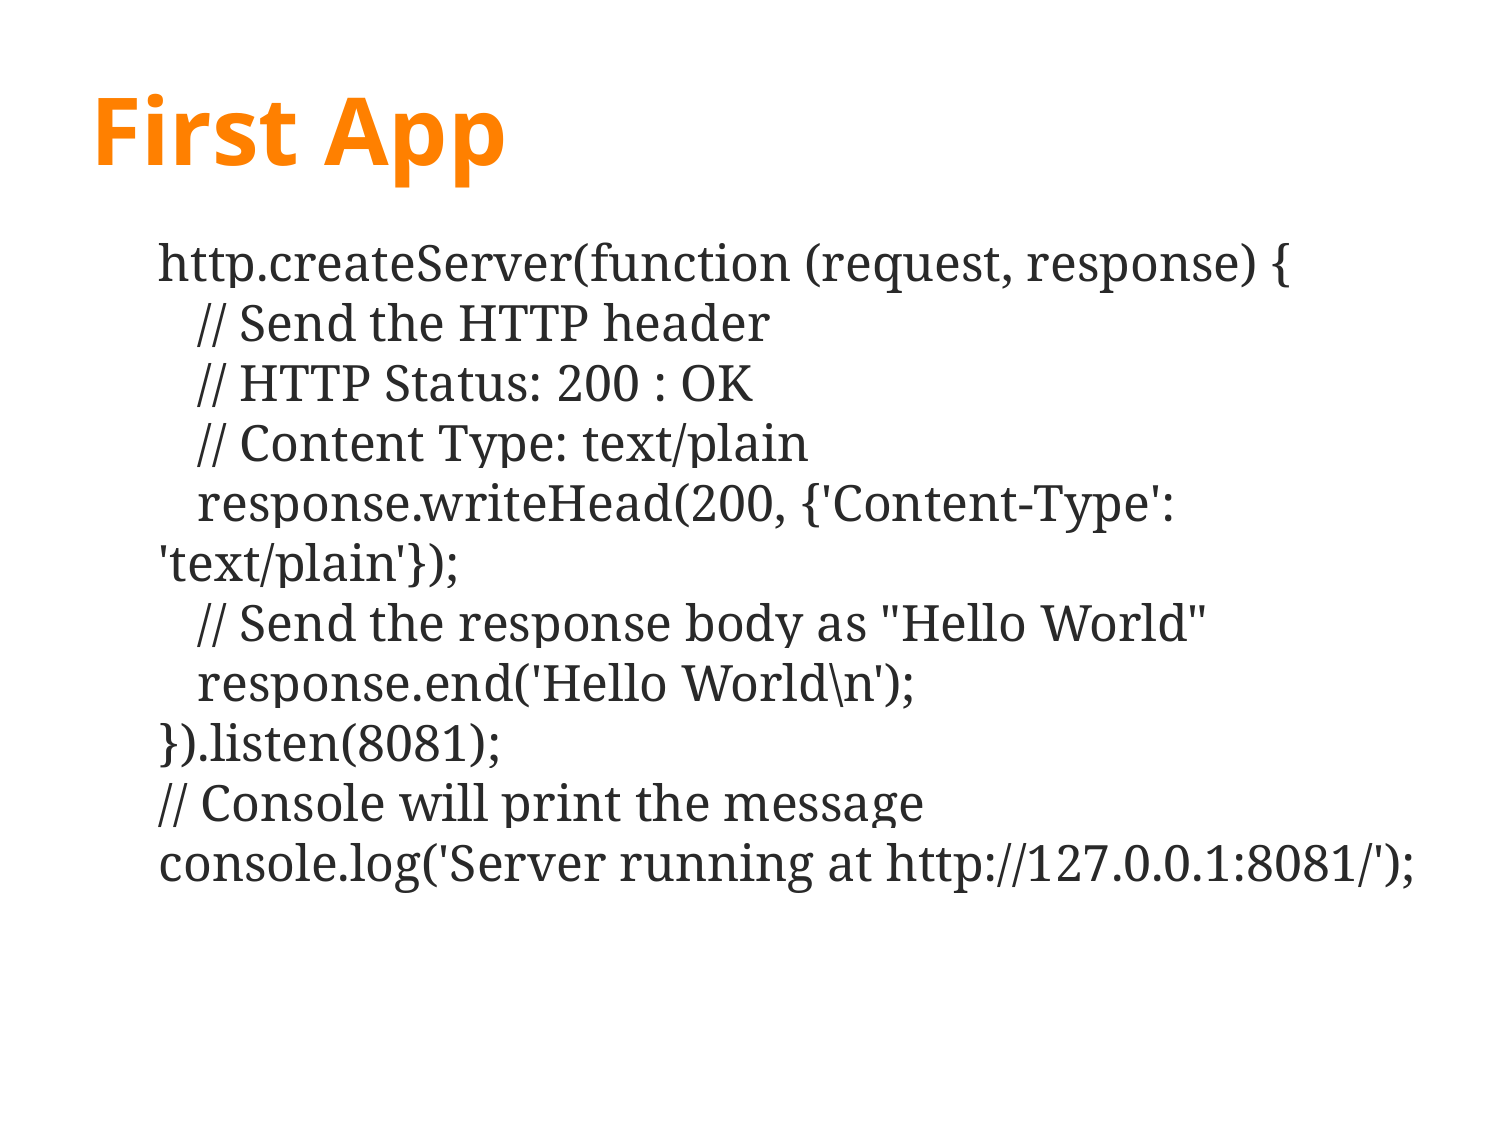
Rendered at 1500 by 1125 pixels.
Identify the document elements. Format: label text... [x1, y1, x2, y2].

title First App [75, 25, 1425, 216]
list http.createServer(function (request, response) { // Send the HTTP header // HTTP Status: 200 : OK // Content Type: text/plain response.writeHead(200, {'Content-Type': 'text/plain'}); // Send the response body as "Hello World" response.end('Hello World\n'); }).listen(8081); // Console will print the message console.log('Server running at http://127.0.0.1:8081/'); [75, 216, 1500, 975]
